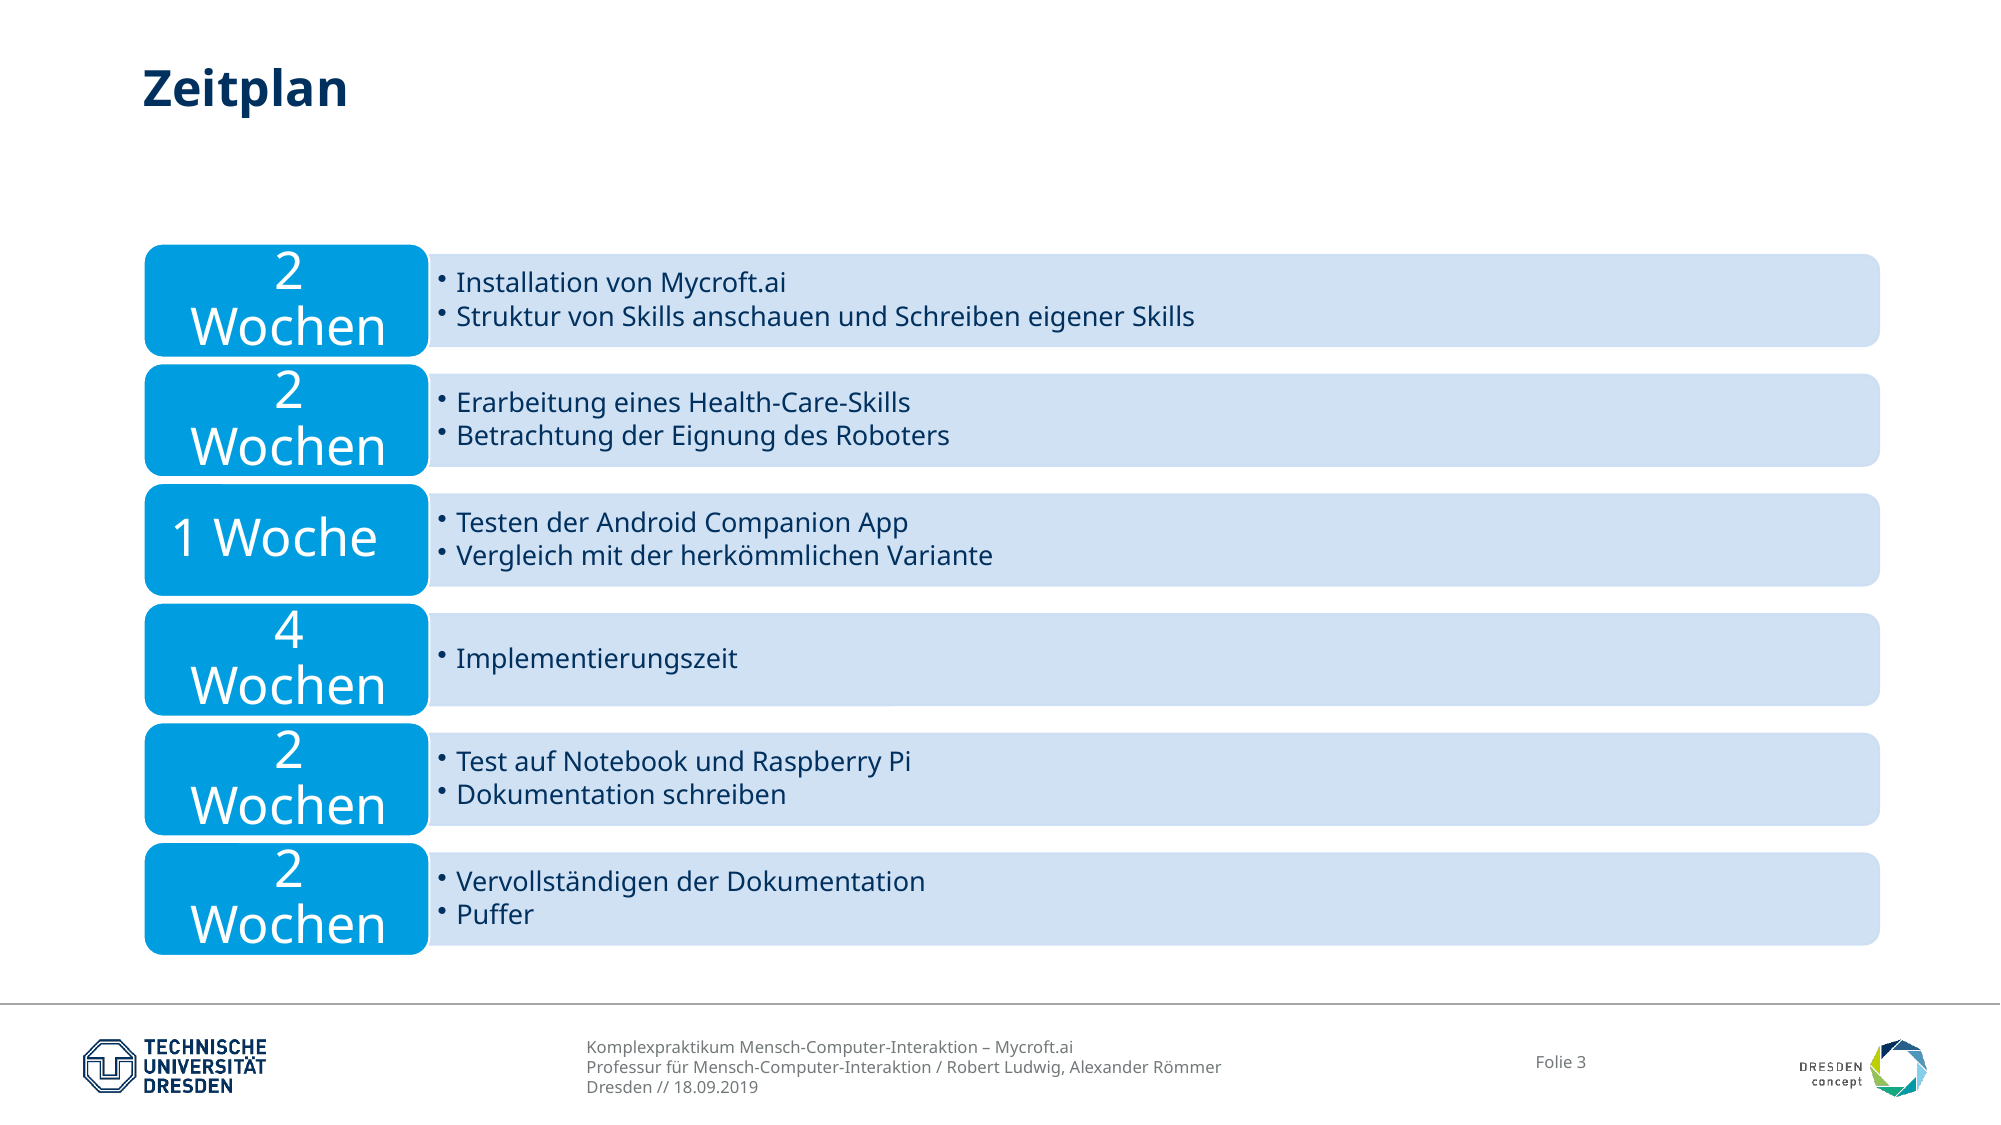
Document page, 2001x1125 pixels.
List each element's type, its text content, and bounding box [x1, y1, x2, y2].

title Zeitplan [143, 56, 1880, 169]
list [143, 243, 1880, 957]
picture [83, 1039, 266, 1093]
picture [1800, 1039, 1927, 1097]
